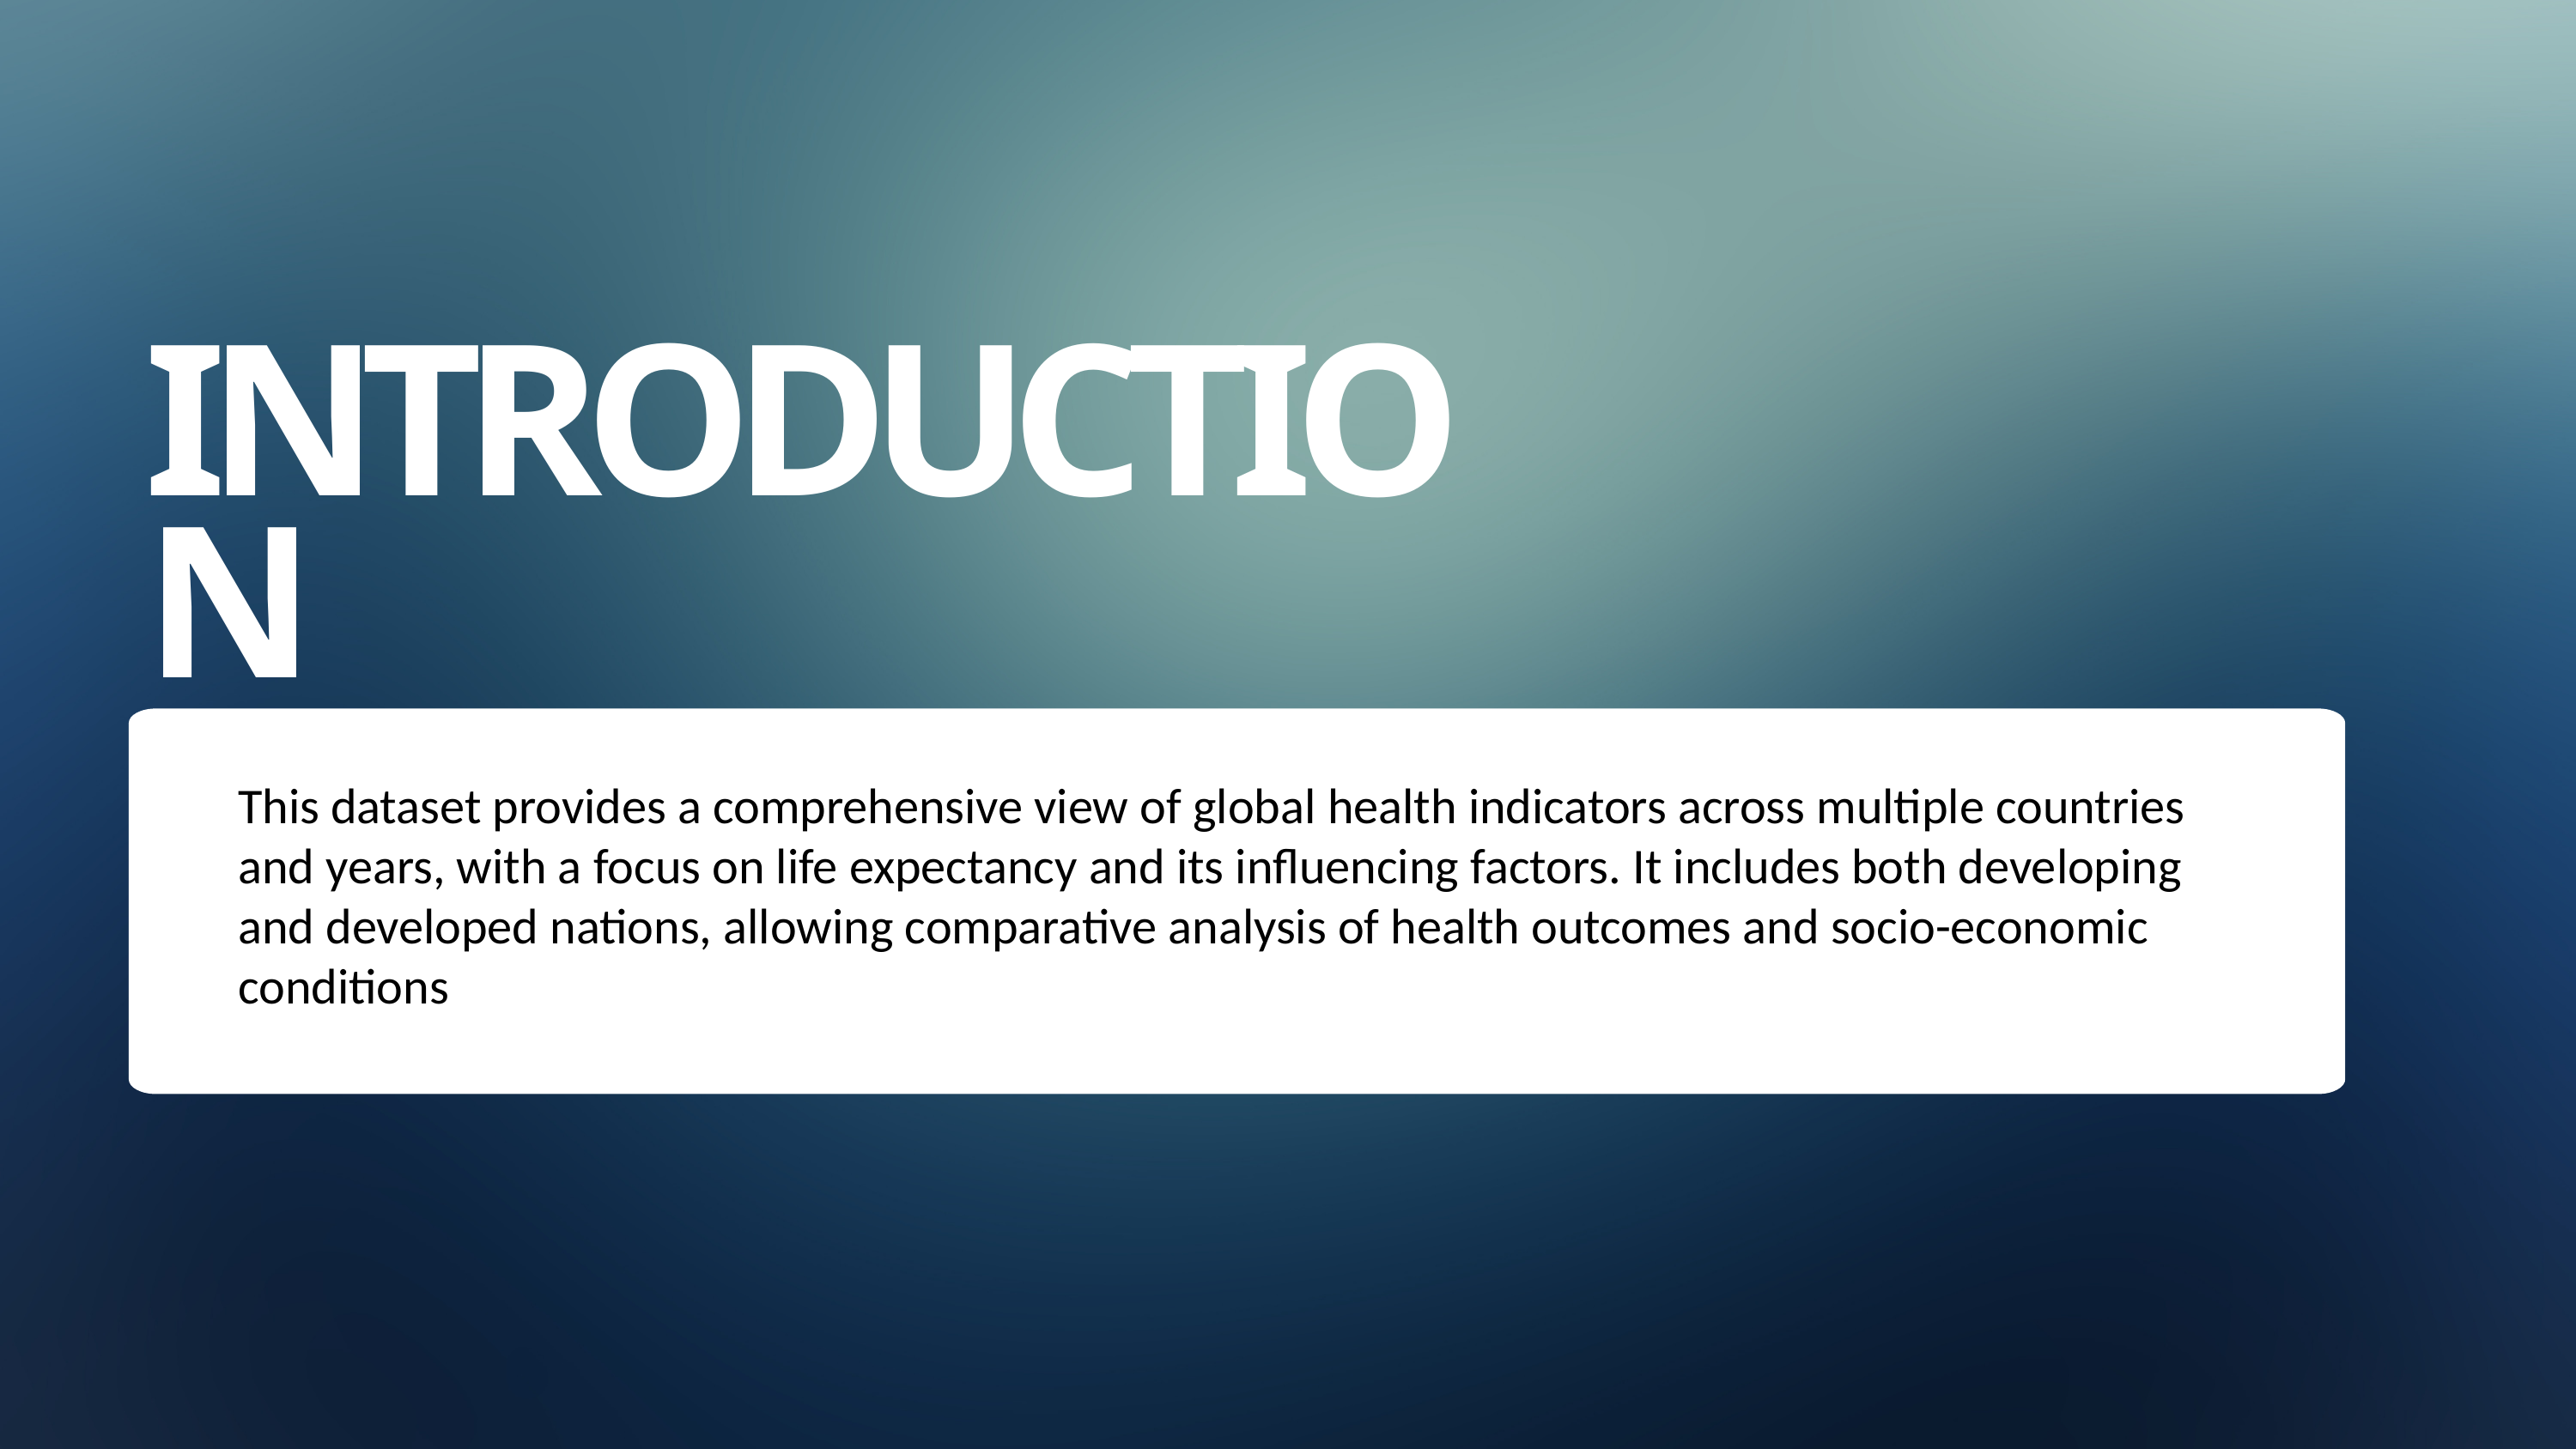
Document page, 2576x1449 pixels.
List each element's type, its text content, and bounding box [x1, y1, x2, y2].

text_box INTRODUCTION [144, 355, 1583, 706]
text_box [0, 0, 2576, 1449]
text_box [128, 708, 2346, 1094]
